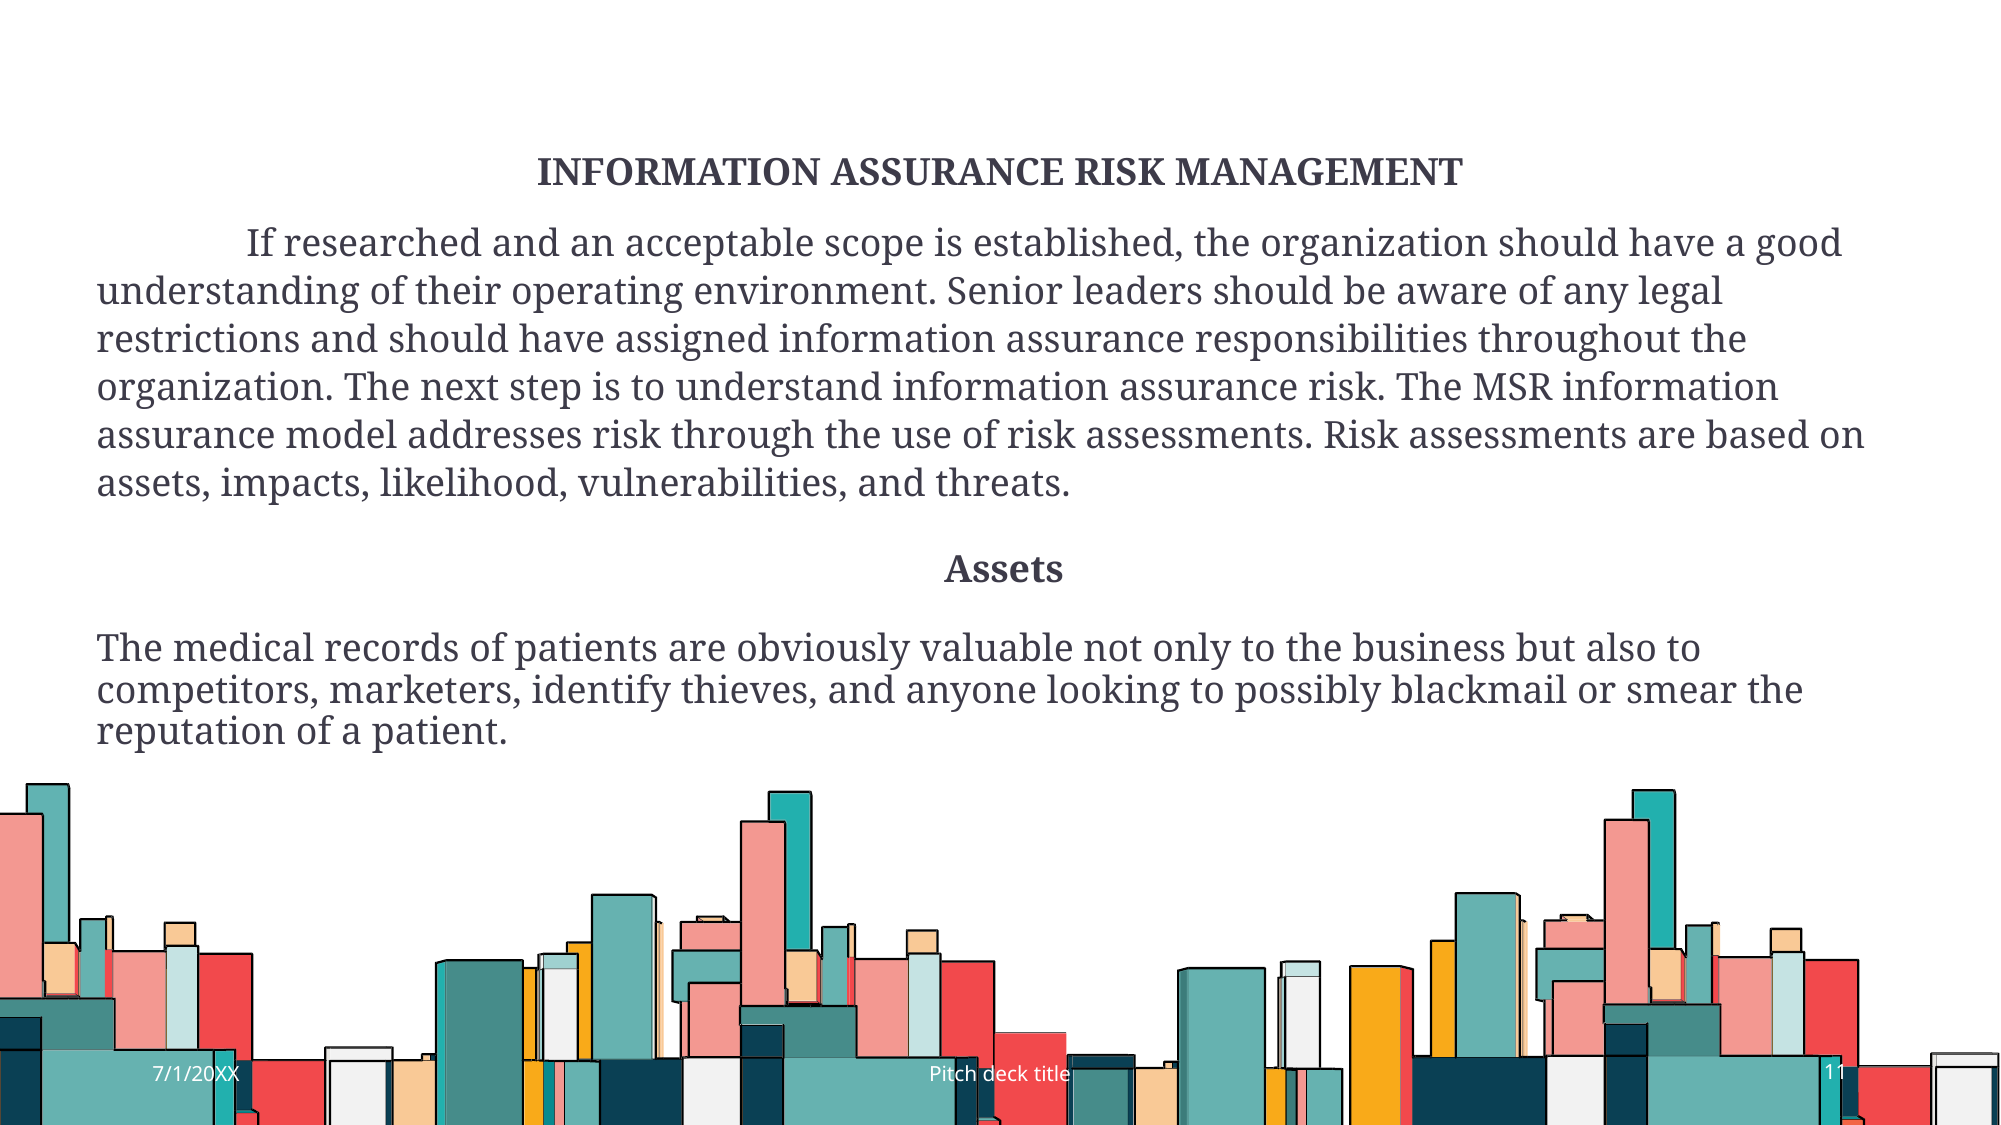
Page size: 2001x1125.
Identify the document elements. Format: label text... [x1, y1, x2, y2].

list If researched and an acceptable scope is established, the organization should have a good understanding of their operating environment. Senior leaders should be aware of any legal restrictions and should have assigned information assurance responsibilities throughout the organization. The next step is to understand information assurance risk. The MSR information assurance model addresses risk through the use of risk assessments. Risk assessments are based on assets, impacts, likelihood, vulnerabilities, and threats. Assets The medical records of patients are obviously valuable not only to the business but also to competitors, marketers, identify thieves, and anyone looking to possibly blackmail or smear the reputation of a patient. [81, 207, 1927, 825]
footer Pitch deck title [662, 1042, 1338, 1103]
title Information Assurance Risk Management [154, 60, 1847, 207]
slide_number 11 [1412, 1042, 1863, 1103]
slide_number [137, 1042, 588, 1103]
